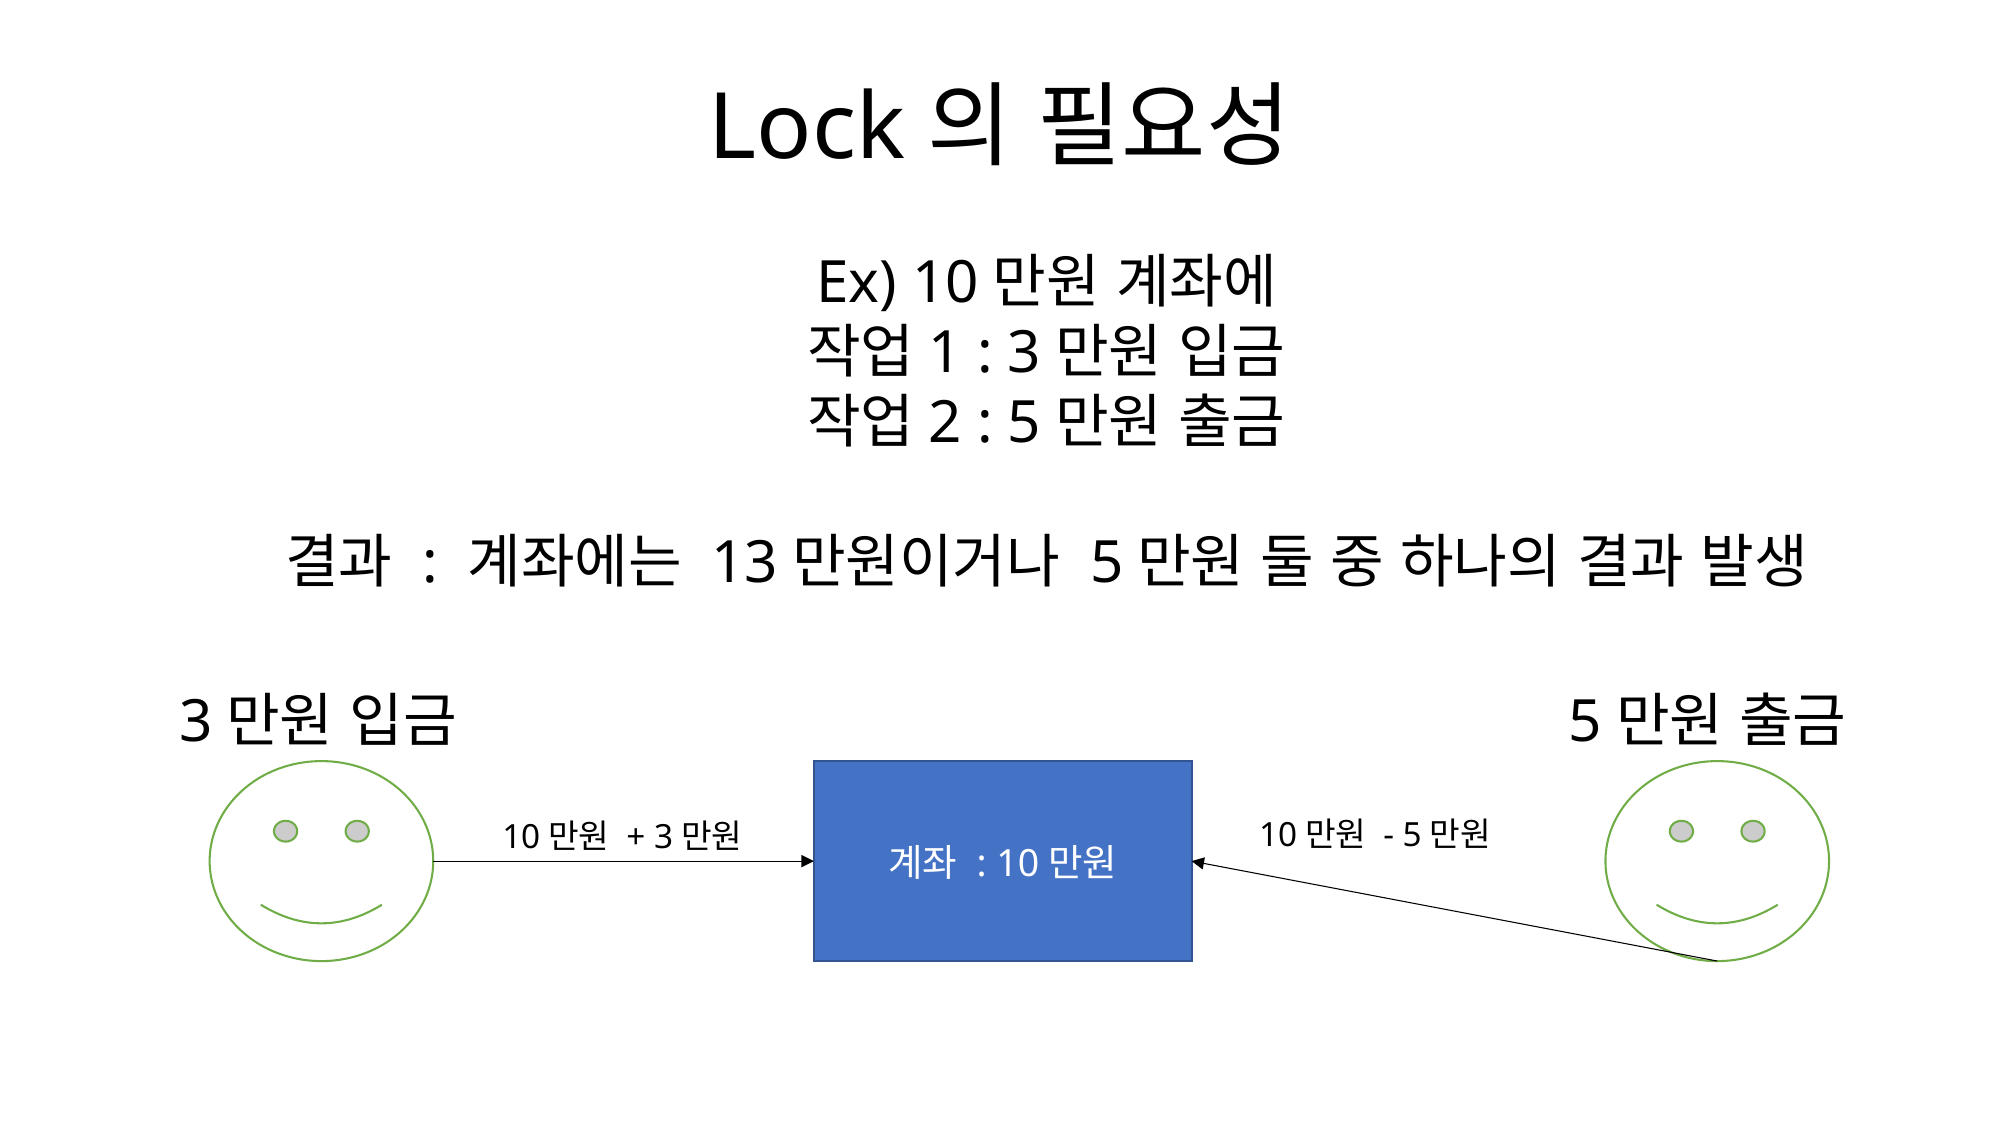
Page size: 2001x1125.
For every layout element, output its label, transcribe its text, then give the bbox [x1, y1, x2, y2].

text_box 10만원 - 5만원 [1186, 805, 1564, 861]
text_box 3만원 입금 [129, 675, 507, 760]
text_box [1604, 760, 1831, 963]
text_box 계좌 : 10만원 [813, 760, 1193, 962]
text_box 10만원 + 3만원 [433, 807, 812, 861]
text_box [208, 760, 435, 963]
title Lock의 필요성 [137, 19, 1863, 238]
text_box Ex) 10만원 계좌에 작업1 : 3만원 입금 작업2 : 5만원 출금 결과 : 계좌에는 13만원이거나 5만원 둘 중 하나의 결과 발생 [209, 237, 1884, 602]
text_box 5만원 출금 [1518, 675, 1897, 760]
